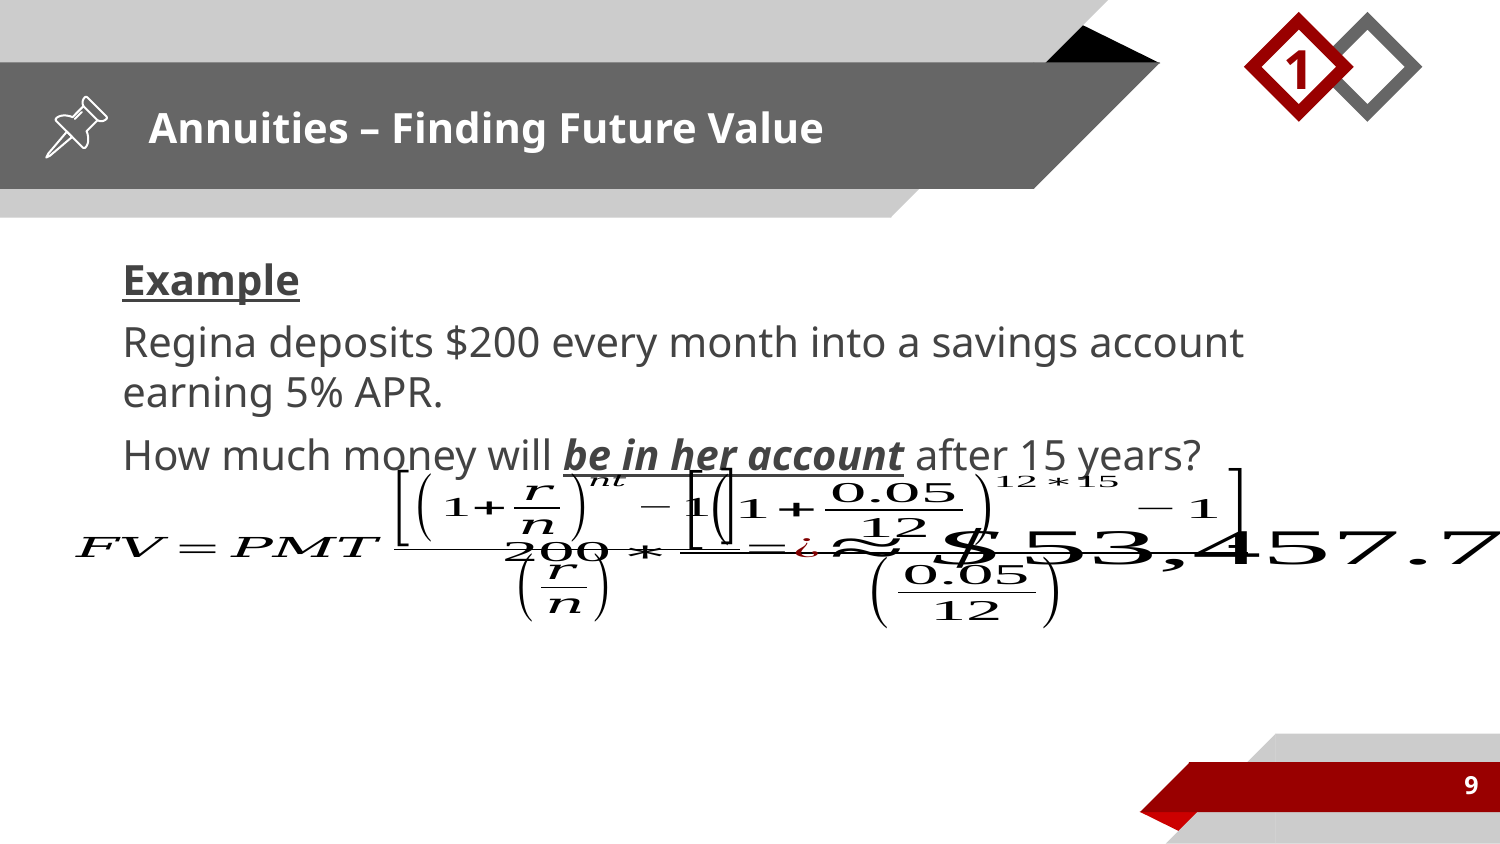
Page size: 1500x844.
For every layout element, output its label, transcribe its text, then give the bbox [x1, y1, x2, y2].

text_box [1252, 7, 1414, 116]
list Example Regina deposits $200 every month into a savings account earning 5% APR. How much money will be in her account after 15 years? [94, 238, 1345, 767]
slide_number 9 [1249, 760, 1494, 813]
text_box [45, 96, 108, 158]
title Annuities – Finding Future Value [133, 64, 1035, 190]
